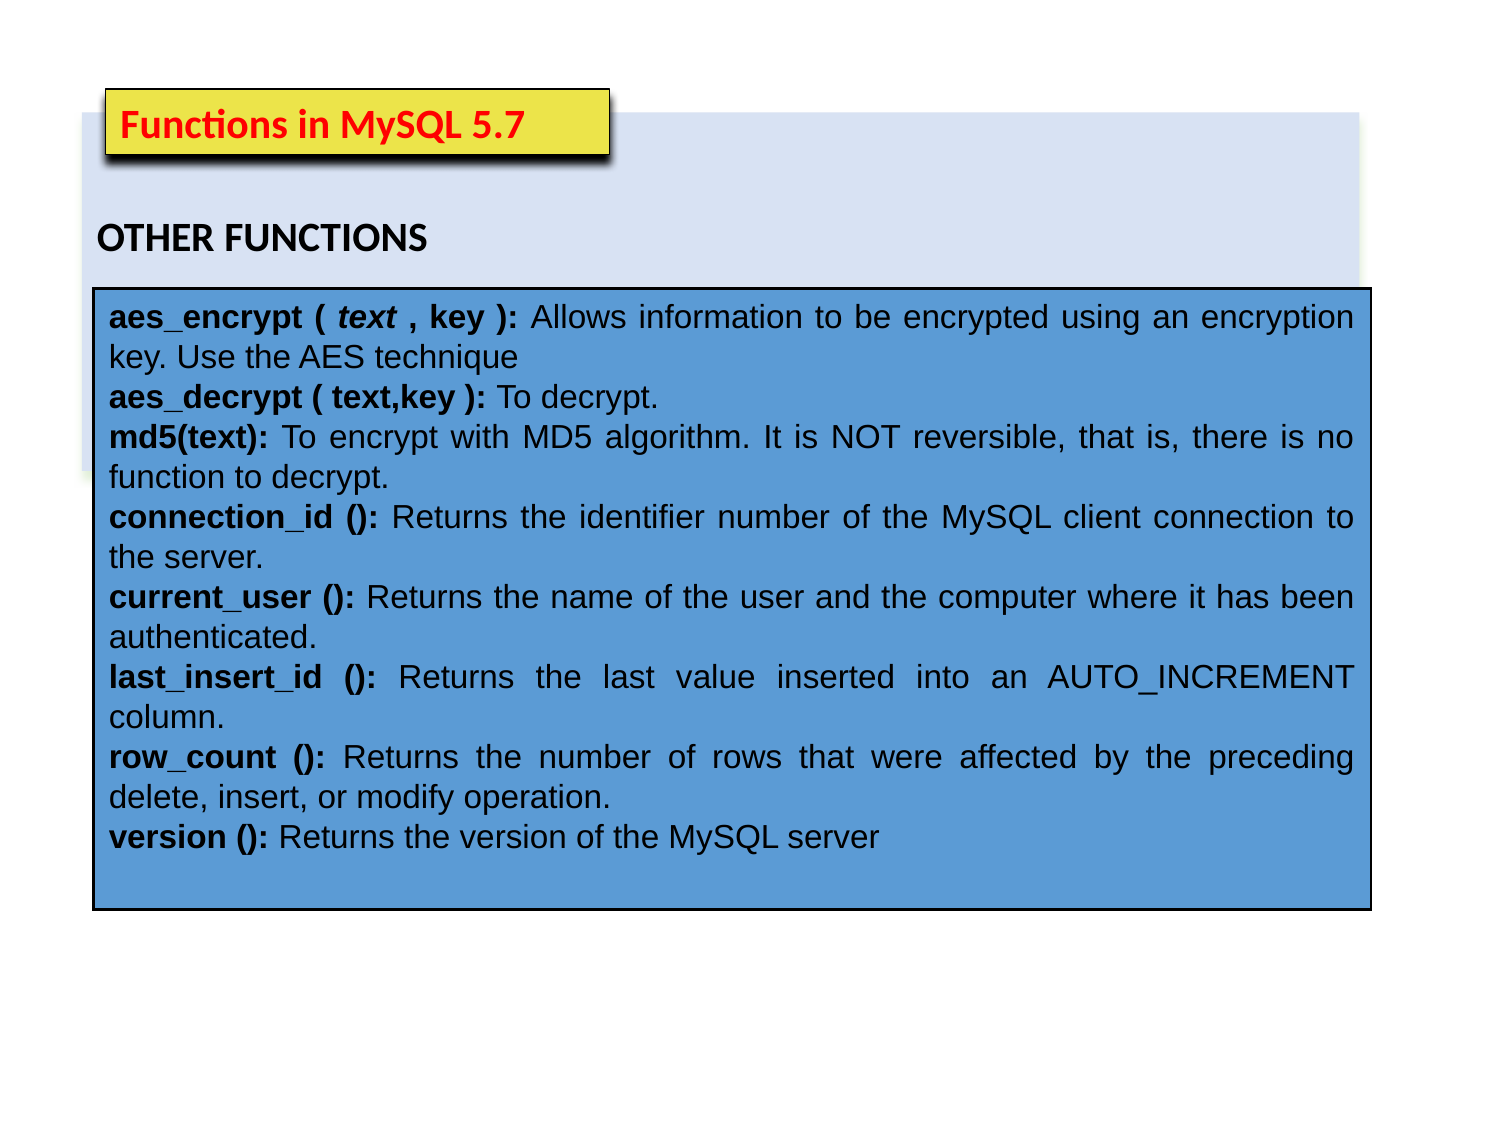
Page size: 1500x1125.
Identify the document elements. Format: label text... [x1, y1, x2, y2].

text_box Functions in MySQL 5.7 [105, 89, 610, 155]
text_box OTHER FUNCTIONS [81, 112, 1360, 471]
text_box aes_encrypt ( text , key ): Allows information to be encrypted using an encryption key. Use the AES technique aes_decrypt ( text,key ): To decrypt. md5(text): To encrypt with MD5 algorithm. It is NOT reversible, that is, there is no function to decrypt. connection_id (): Returns the identifier number of the MySQL client connection to the server. current_user (): Returns the name of the user and the computer where it has been authenticated. last_insert_id (): Returns the last value inserted into an AUTO_INCREMENT column. row_count (): Returns the number of rows that were affected by the preceding delete, insert, or modify operation. version (): Returns the version of the MySQL server [93, 288, 1372, 910]
